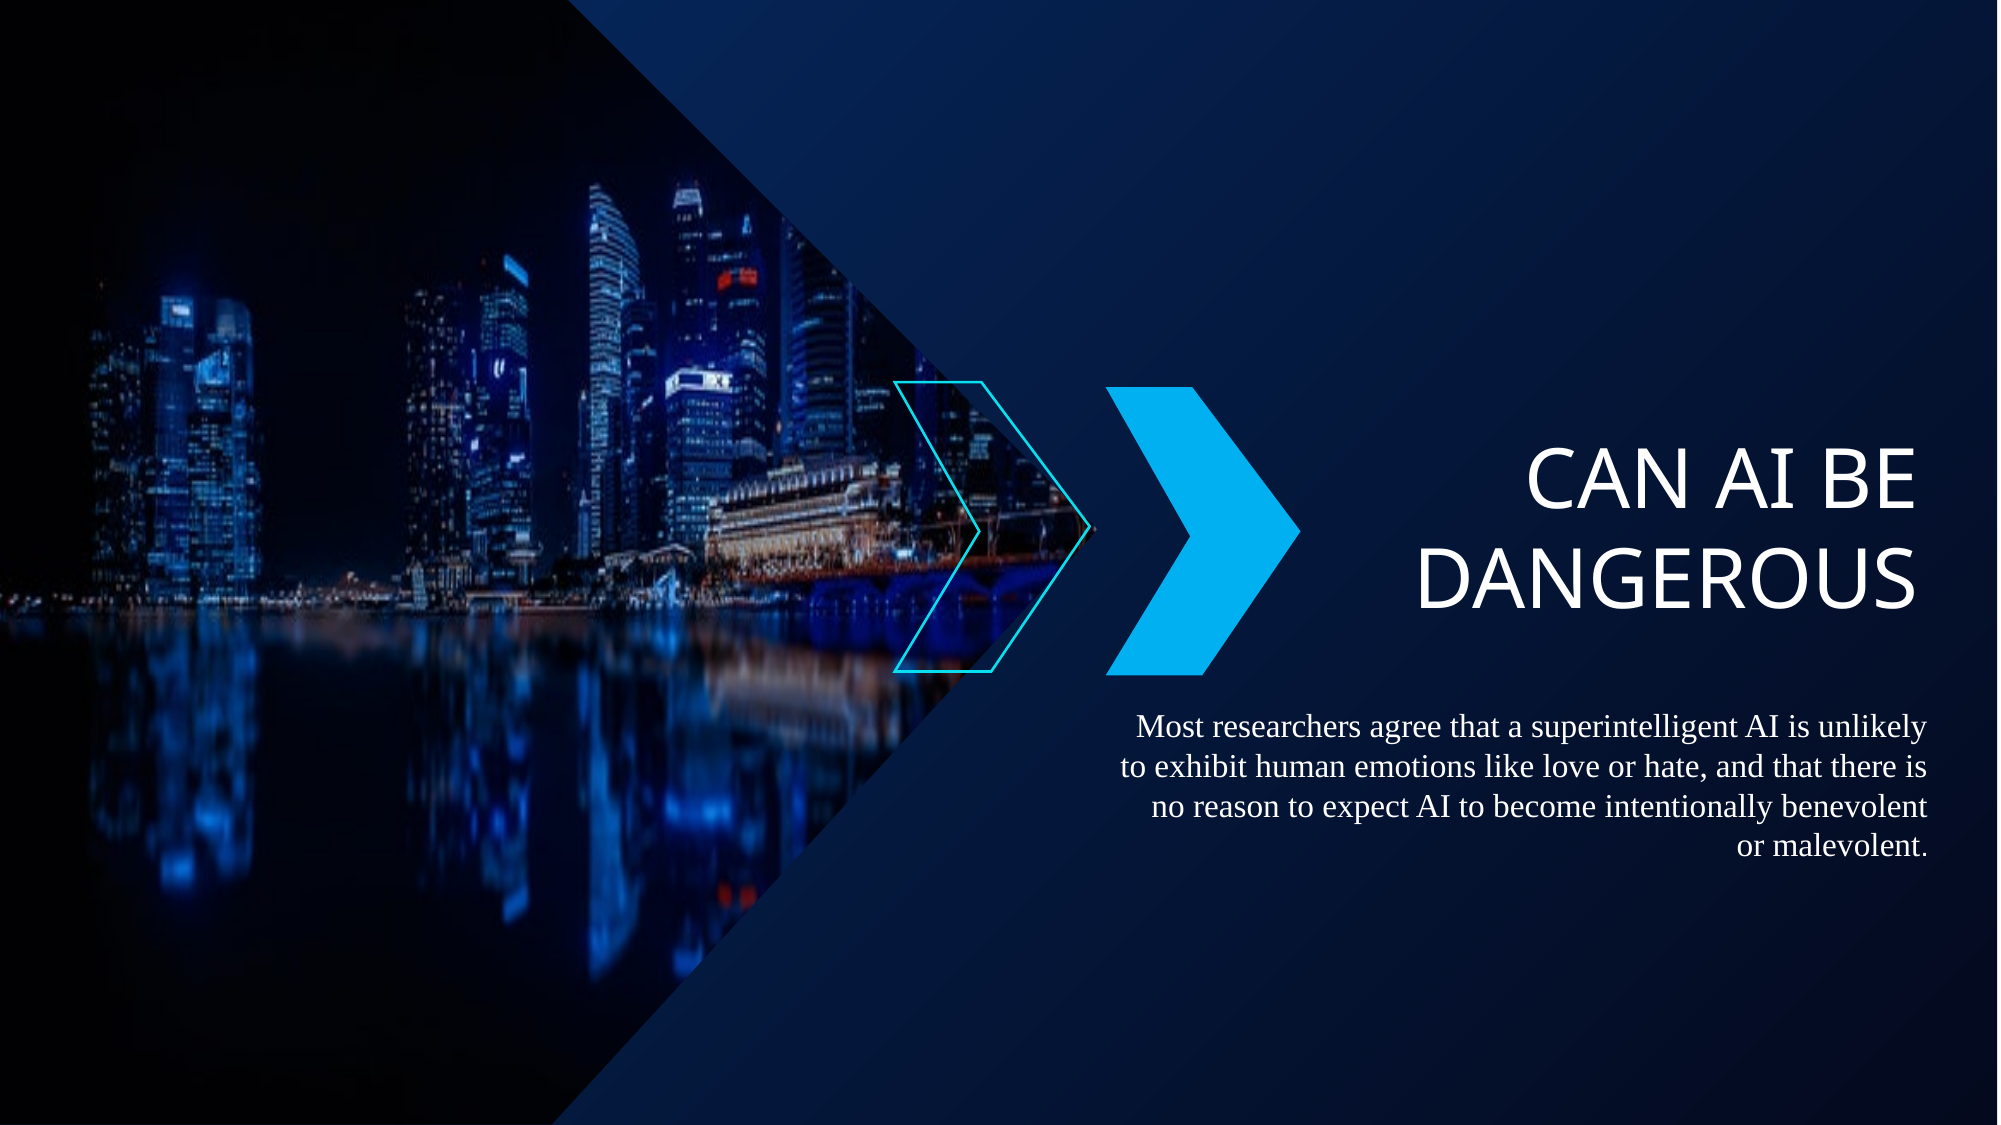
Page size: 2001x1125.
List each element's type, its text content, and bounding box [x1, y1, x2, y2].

text_box [0, 0, 964, 1125]
text_box Most researchers agree that a superintelligent AI is unlikely to exhibit human emotions like love or hate, and that there is no reason to expect AI to become intentionally benevolent or malevolent. [1105, 696, 1944, 906]
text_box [894, 381, 1301, 676]
text_box CAN AI BE DANGEROUS [1301, 418, 1934, 633]
